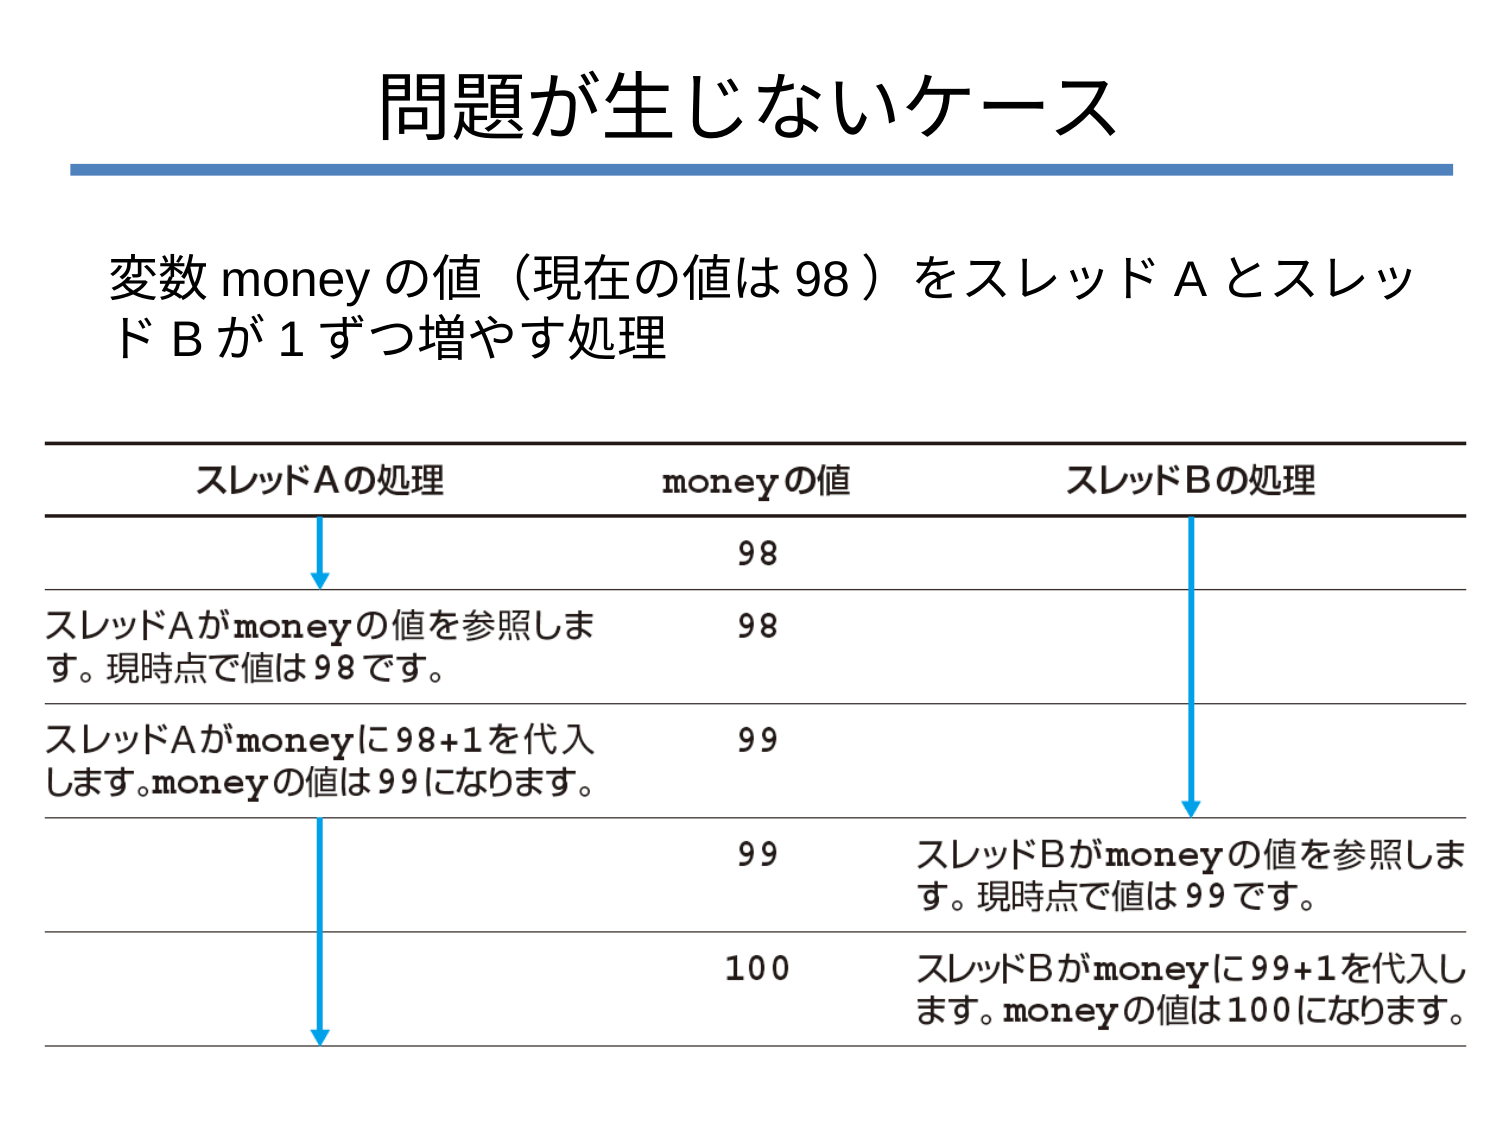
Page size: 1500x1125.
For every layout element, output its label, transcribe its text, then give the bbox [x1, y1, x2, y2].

title 問題が生じないケース [75, 45, 1425, 164]
text_box 変数moneyの値（現在の値は98）をスレッドAとスレッドBが1ずつ増やす処理 [93, 238, 1454, 374]
picture [38, 437, 1477, 1055]
